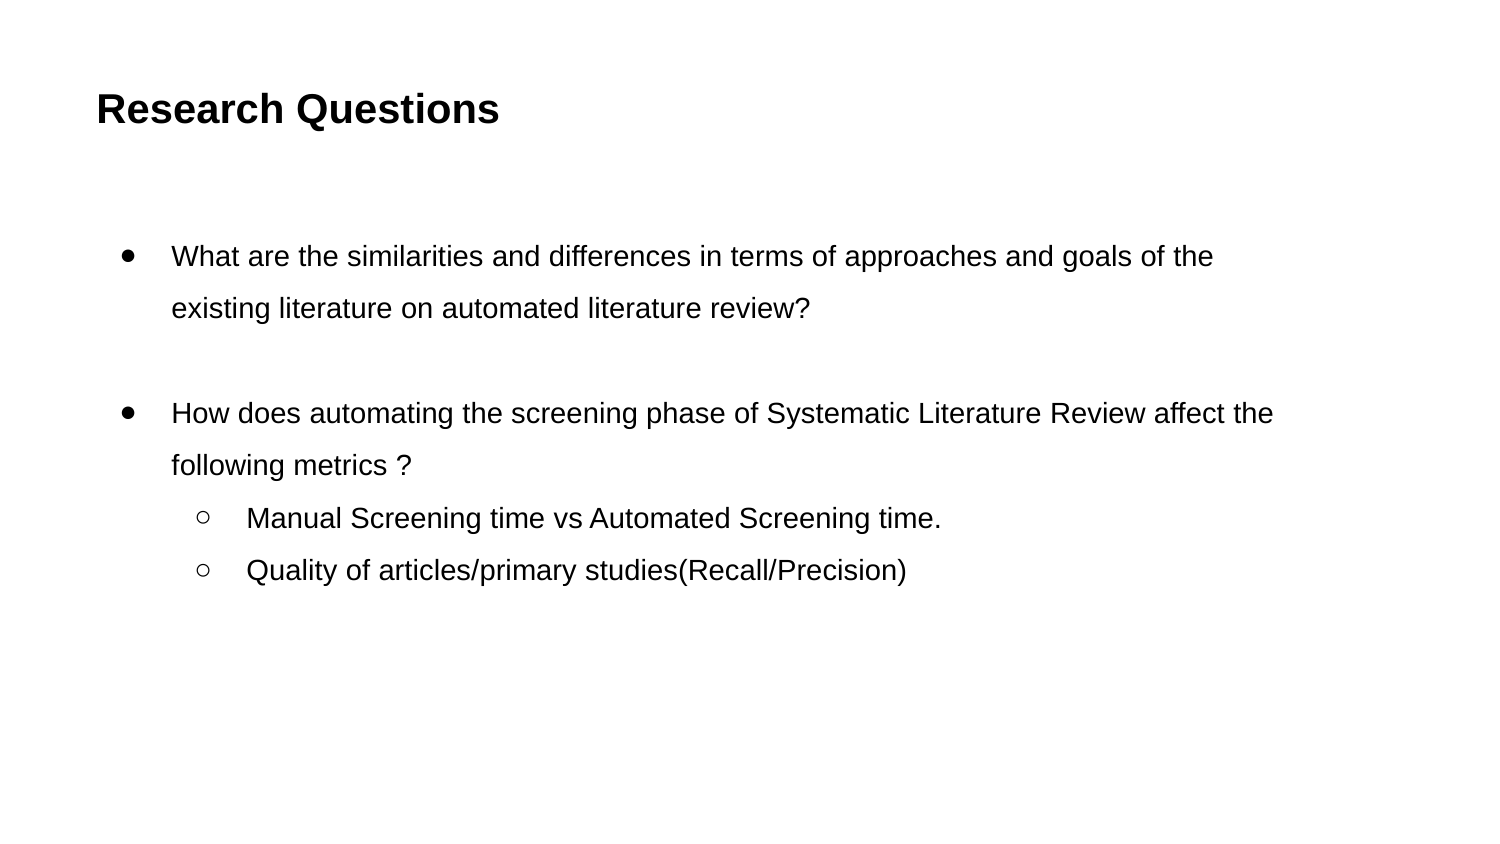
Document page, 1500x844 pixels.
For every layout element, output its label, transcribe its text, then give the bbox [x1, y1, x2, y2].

text_box What are the similarities and differences in terms of approaches and goals of the existing literature on automated literature review? How does automating the screening phase of Systematic Literature Review affect the following metrics ? Manual Screening time vs Automated Screening time. Quality of articles/primary studies(Recall/Precision) [81, 204, 1306, 689]
text_box Research Questions [81, 67, 1002, 148]
